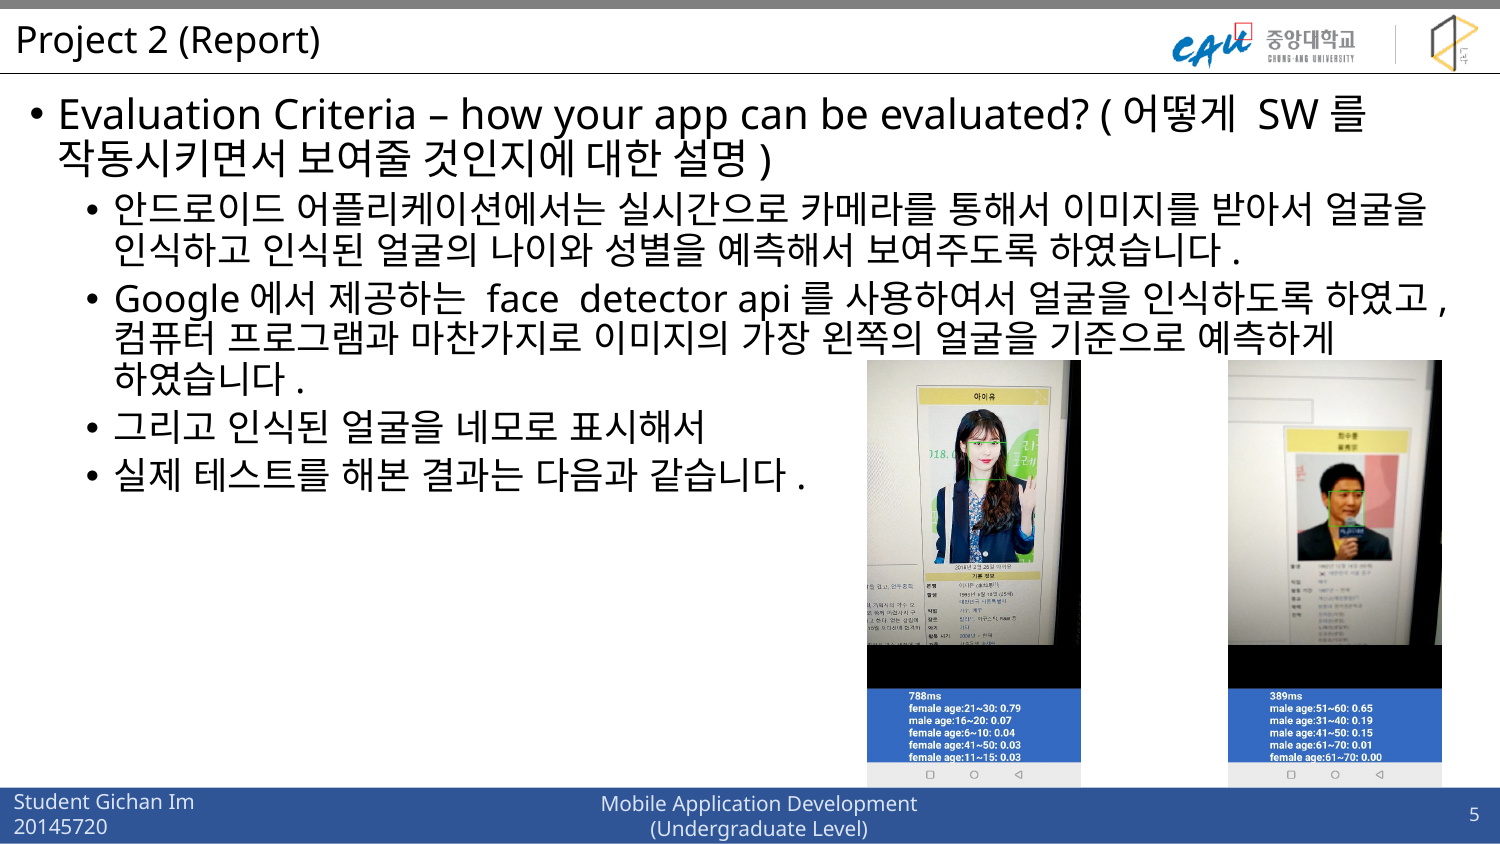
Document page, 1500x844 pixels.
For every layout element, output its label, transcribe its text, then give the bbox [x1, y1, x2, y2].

picture [867, 360, 1081, 787]
picture [1157, 14, 1370, 76]
picture [1429, 14, 1478, 72]
list Evaluation Criteria – how your app can be evaluated? (어떻게 SW를 작동시키면서 보여줄 것인지에 대한 설명) 안드로이드 어플리케이션에서는 실시간으로 카메라를 통해서 이미지를 받아서 얼굴을 인식하고 인식된 얼굴의 나이와 성별을 예측해서 보여주도록 하였습니다. Google에서 제공하는 face detector api를 사용하여서 얼굴을 인식하도록 하였고, 컴퓨터 프로그램과 마찬가지로 이미지의 가장 왼쪽의 얼굴을 기준으로 예측하게 하였습니다. 그리고 인식된 얼굴을 네모로 표시해서 실제 테스트를 해본 결과는 다음과 같습니다. [14, 86, 1491, 781]
title Project 2 (Report) [0, 9, 1314, 74]
picture [1228, 360, 1442, 787]
slide_number 5 [1157, 792, 1495, 838]
